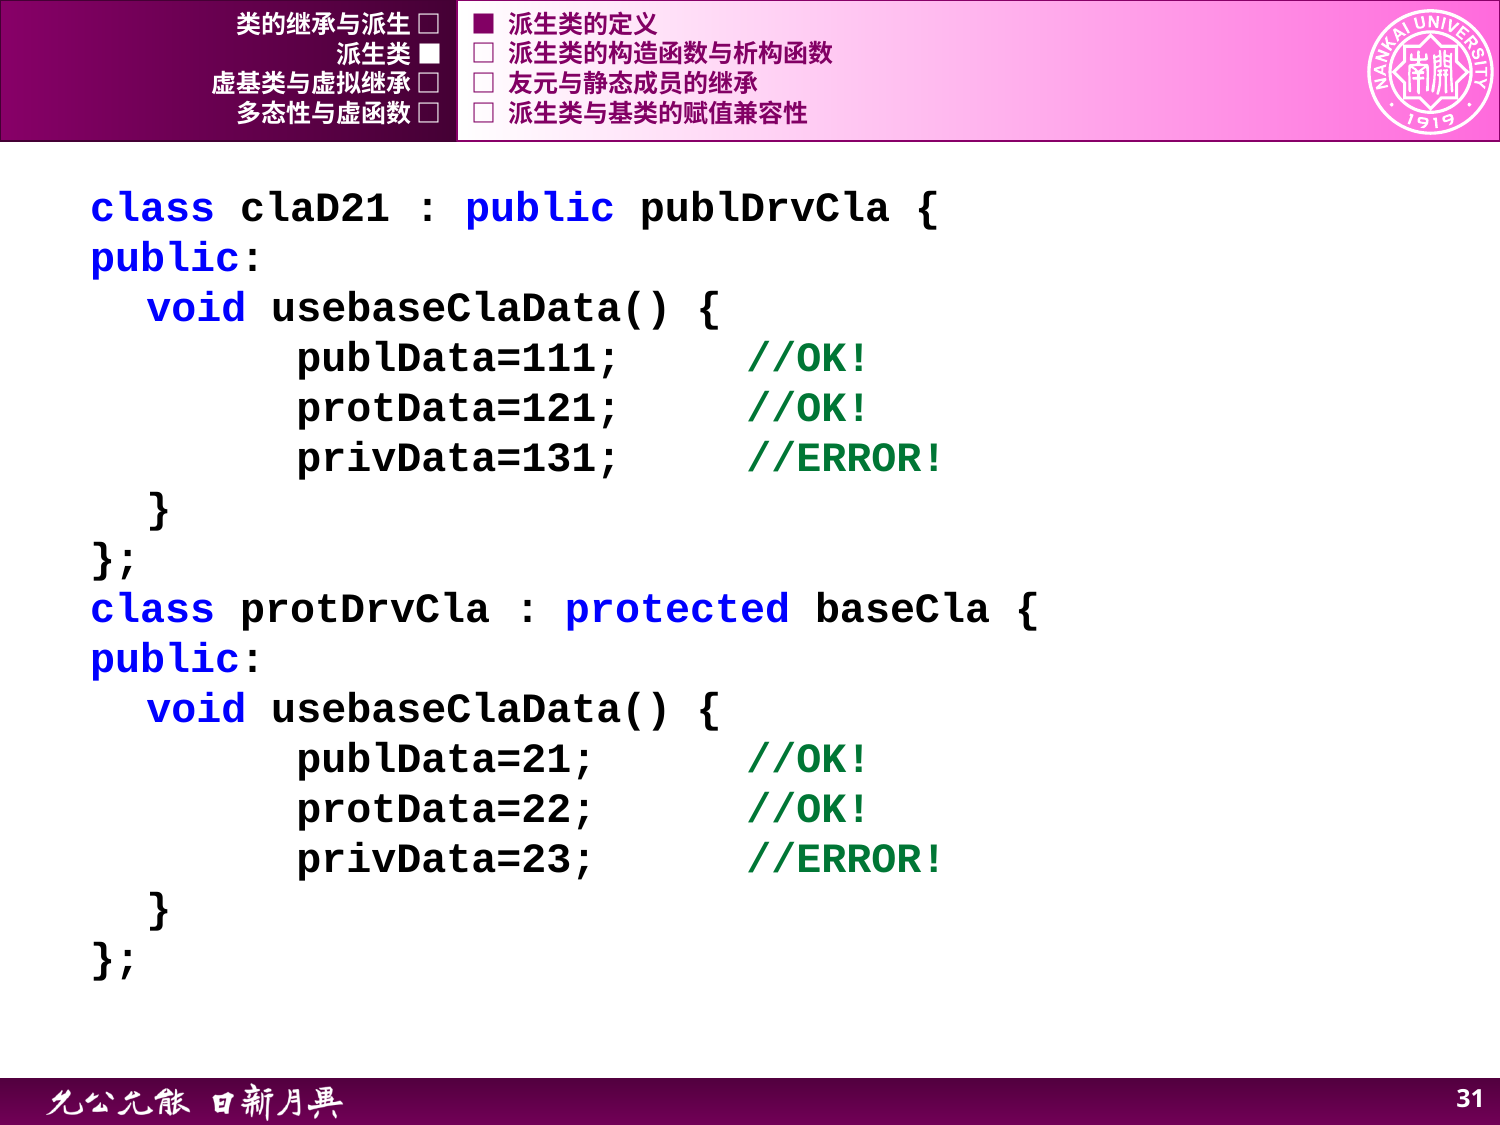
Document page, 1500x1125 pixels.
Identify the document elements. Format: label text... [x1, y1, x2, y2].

text_box 类的继承与派生 □ [0, 7, 455, 36]
text_box ■ 派生类的定义 [455, 7, 1361, 36]
text_box □ 派生类的构造函数与析构函数 [455, 36, 1361, 66]
text_box 虚基类与虚拟继承 □ [0, 66, 455, 95]
text_box 多态性与虚函数 □ [0, 95, 455, 129]
text_box □ 派生类与基类的赋值兼容性 [455, 95, 1361, 129]
text_box 派生类 ■ [0, 36, 455, 66]
list class claD21 : public publDrvCla { public: void usebaseClaData() { publData=111; //OK! protData=121; //OK! privData=131; //ERROR! } }; class protDrvCla : protected baseCla { public: void usebaseClaData() { publData=21; //OK! protData=22; //OK! privData=23; //ERROR! } }; [74, 172, 1426, 1055]
picture [35, 1081, 356, 1122]
text_box □ 友元与静态成员的继承 [455, 66, 1361, 95]
slide_number 30 [1377, 1074, 1500, 1125]
